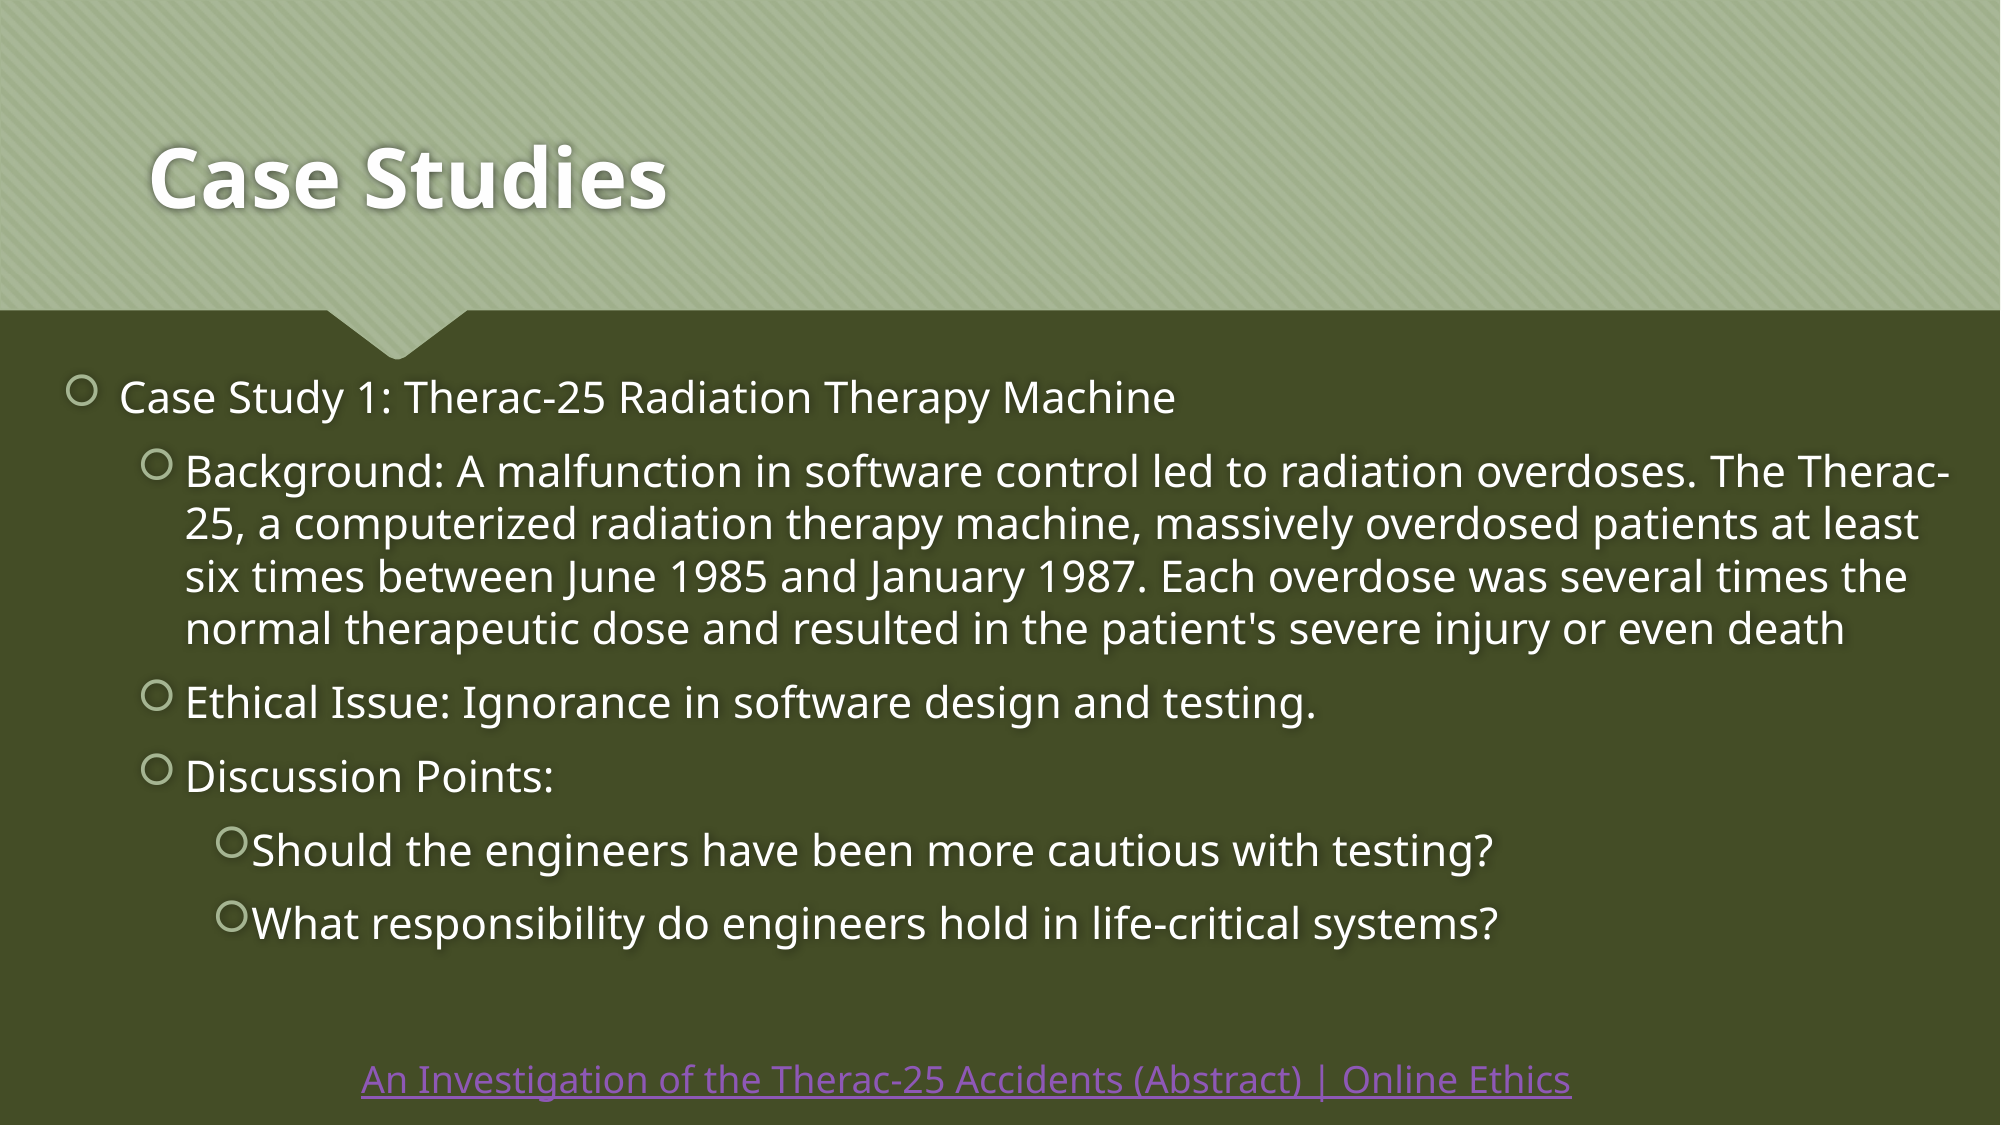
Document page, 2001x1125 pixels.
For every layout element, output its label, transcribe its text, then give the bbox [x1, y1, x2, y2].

list Case Study 1: Therac-25 Radiation Therapy Machine Background: A malfunction in software control led to radiation overdoses. The Therac-25, a computerized radiation therapy machine, massively overdosed patients at least six times between June 1985 and January 1987. Each overdose was several times the normal therapeutic dose and resulted in the patient's severe injury or even death Ethical Issue: Ignorance in software design and testing. Discussion Points: Should the engineers have been more cautious with testing? What responsibility do engineers hold in life-critical systems? [47, 376, 2000, 1017]
text_box An Investigation of the Therac-25 Accidents (Abstract) | Online Ethics [211, 1048, 1723, 1115]
title Case Studies [132, 73, 1868, 233]
